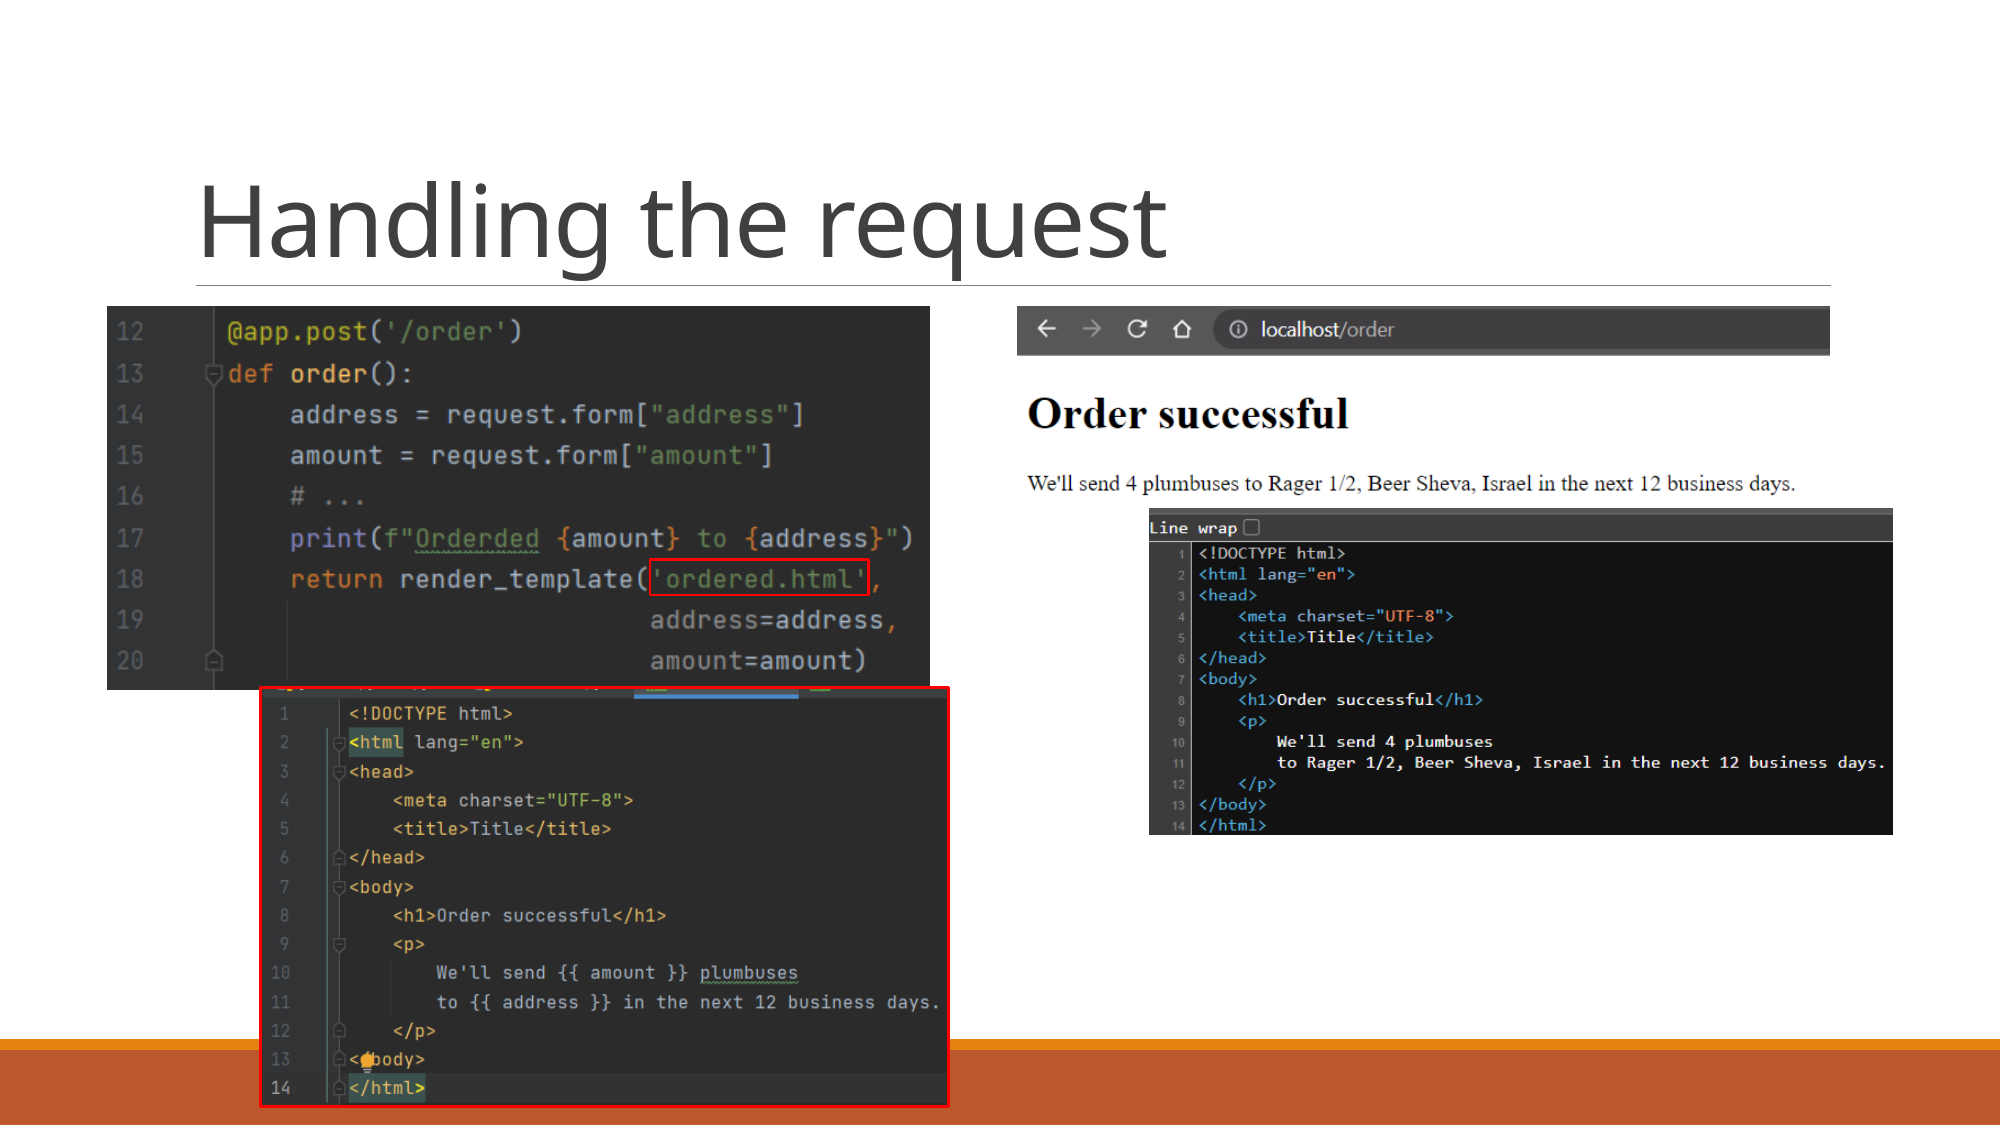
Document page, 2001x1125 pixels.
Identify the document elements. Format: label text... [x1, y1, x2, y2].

picture [1016, 305, 1894, 836]
picture [106, 305, 948, 1106]
title Handling the request [180, 47, 1830, 285]
